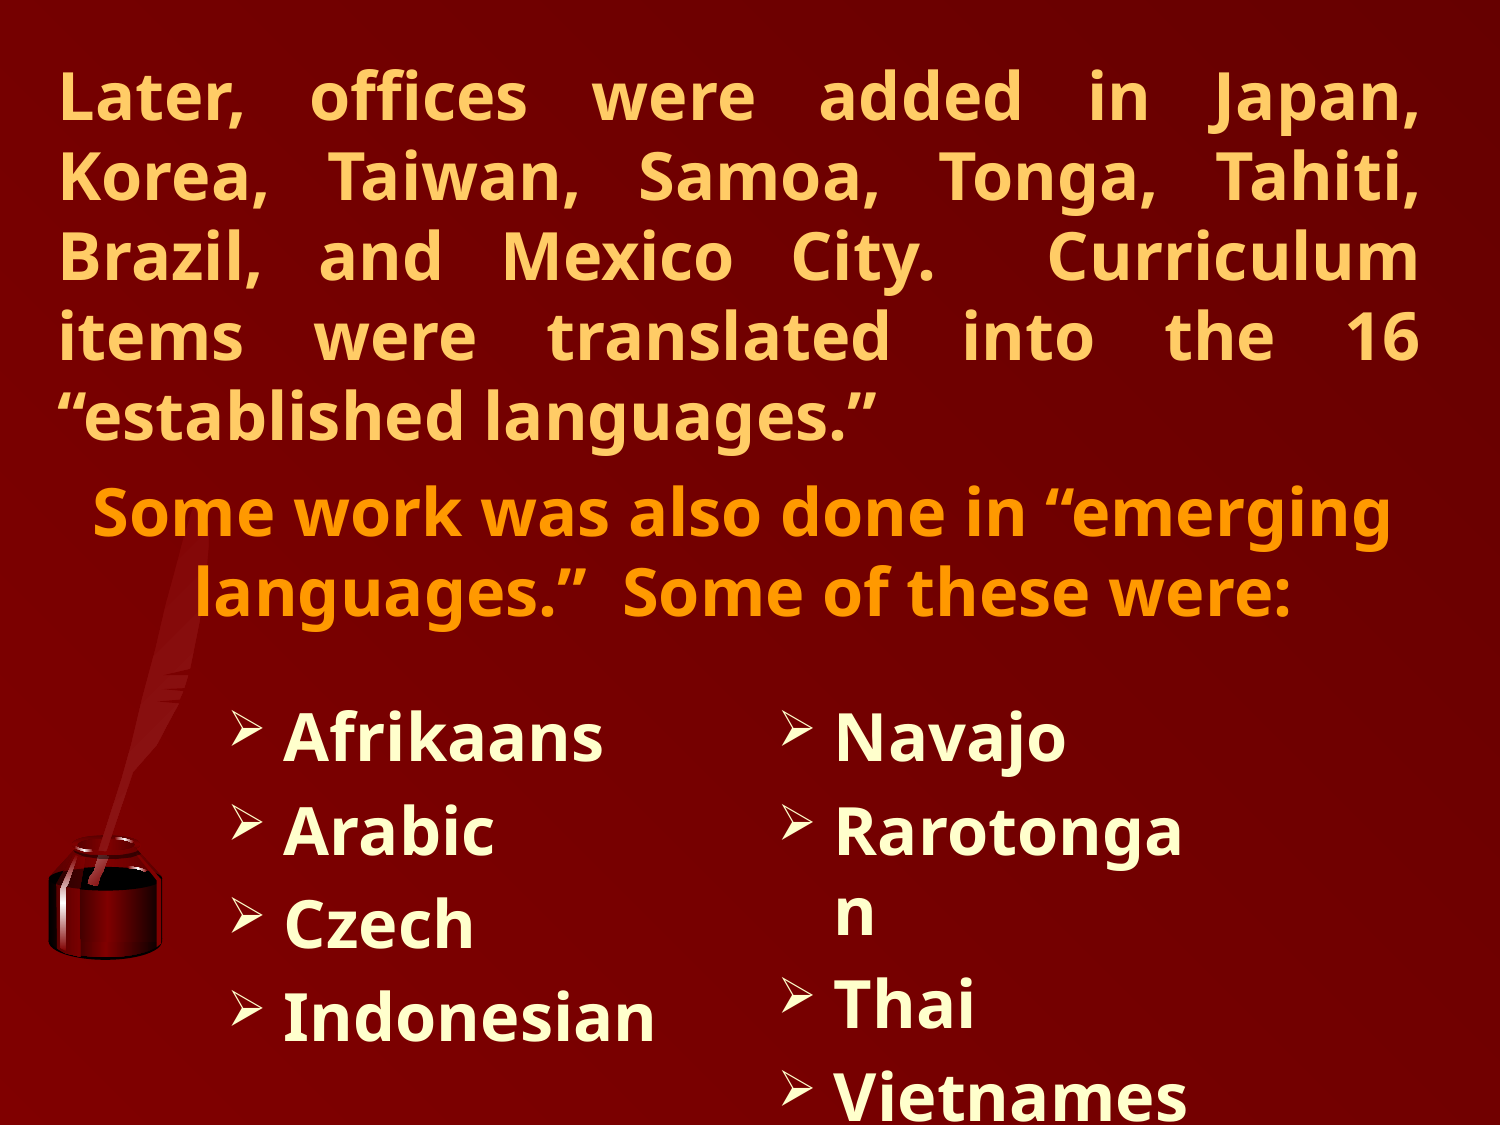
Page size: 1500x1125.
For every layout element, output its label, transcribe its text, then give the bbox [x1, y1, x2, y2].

text_box Some work was also done in “emerging languages.” Some of these were: [37, 462, 1450, 638]
list Navajo Rarotongan Thai Vietnamese [762, 687, 1225, 1038]
list Afrikaans Arabic Czech Indonesian [212, 687, 727, 1038]
title Later, offices were added in Japan, Korea, Taiwan, Samoa, Tonga, Tahiti, Brazil, and Mexico City. Curriculum items were translated into the 16 “established languages.” [42, 44, 1438, 462]
